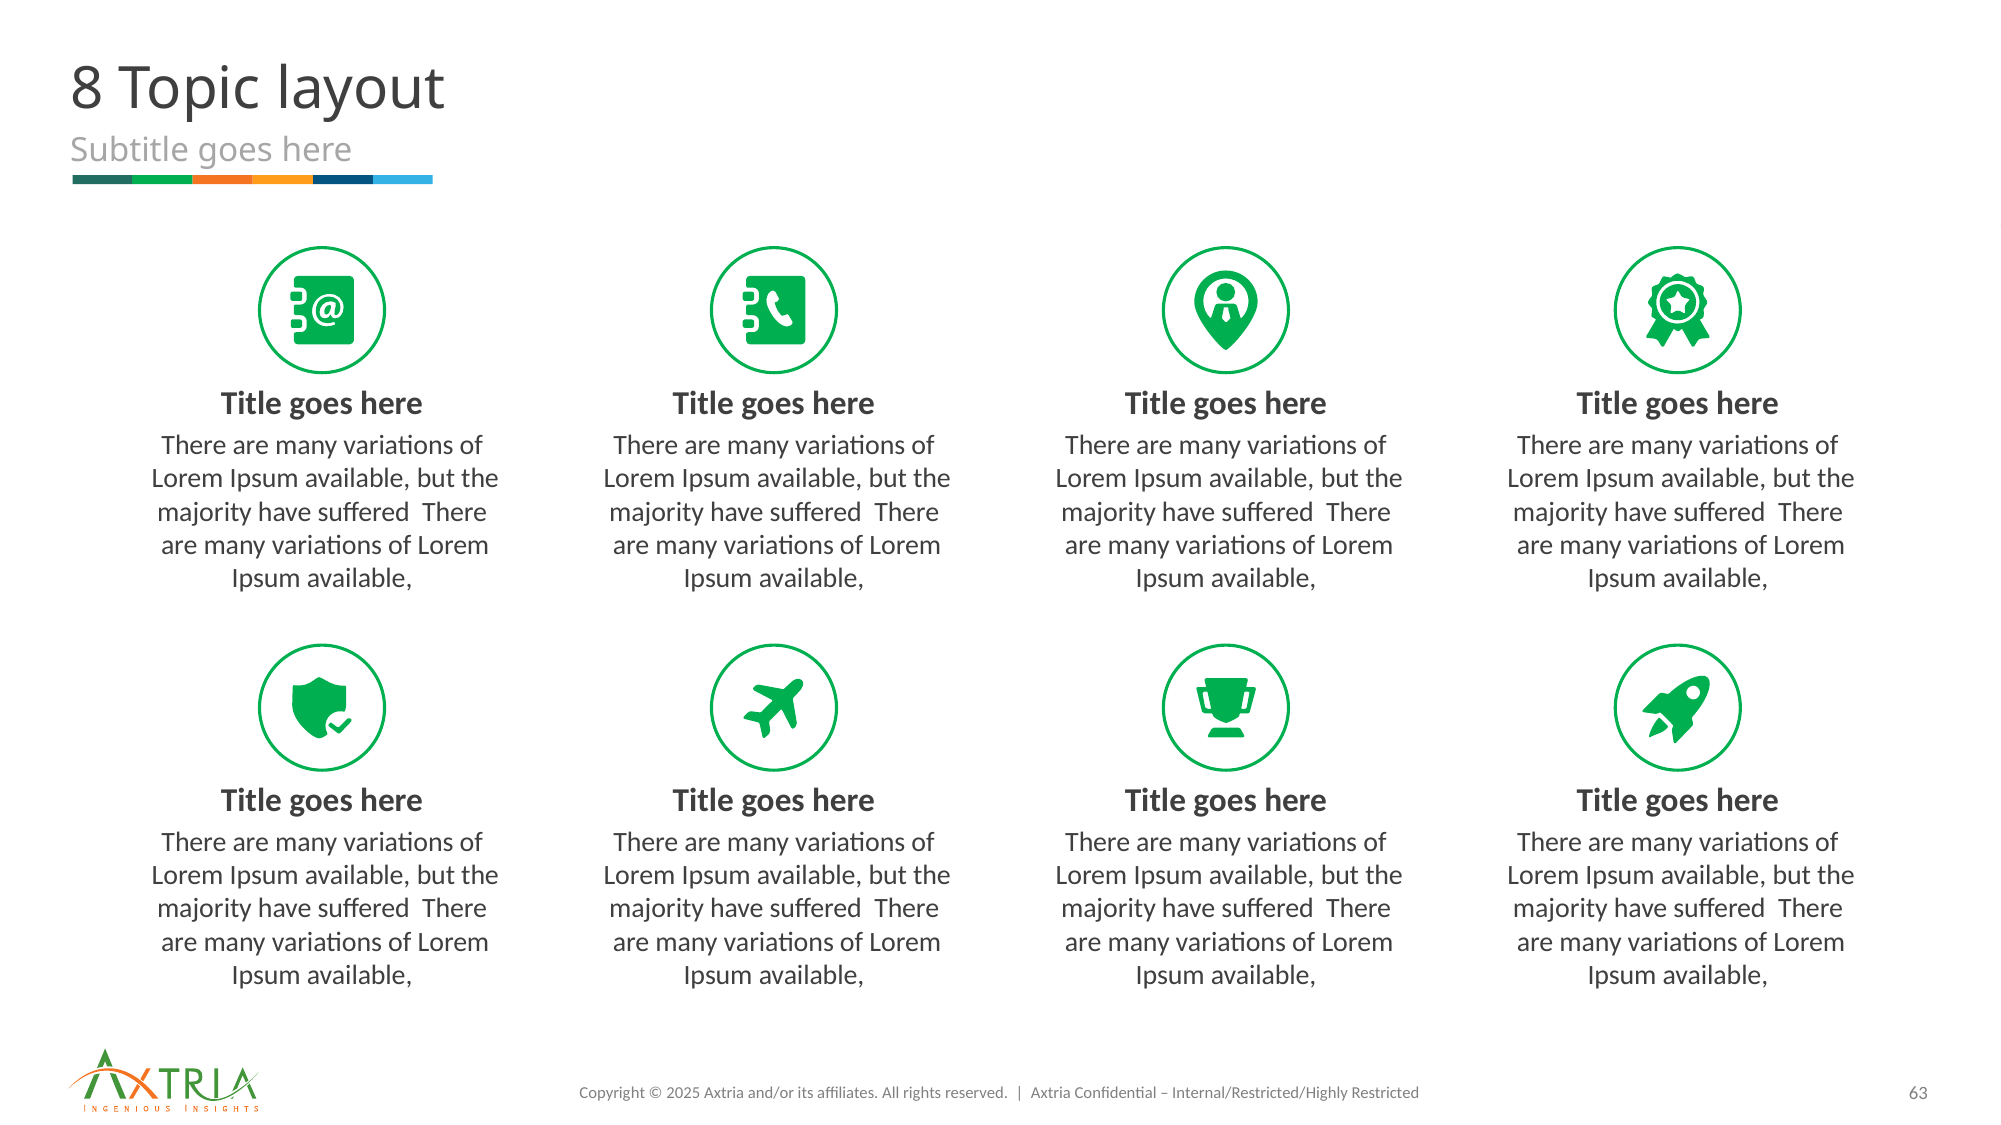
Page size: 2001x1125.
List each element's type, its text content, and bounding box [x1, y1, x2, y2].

text_box Title goes here There are many variations of Lorem Ipsum available, but the majority have suffered There are many variations of Lorem Ipsum available, [127, 770, 517, 998]
text_box Title goes here There are many variations of Lorem Ipsum available, but the majority have suffered There are many variations of Lorem Ipsum available, [1030, 770, 1421, 998]
text_box [743, 678, 804, 739]
subtitle Subtitle goes here [70, 127, 1903, 175]
text_box Title goes here There are many variations of Lorem Ipsum available, but the majority have suffered There are many variations of Lorem Ipsum available, [578, 373, 969, 601]
text_box [1163, 645, 1289, 770]
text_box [1641, 671, 1714, 744]
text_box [1194, 270, 1258, 350]
text_box [711, 247, 837, 373]
text_box Title goes here There are many variations of Lorem Ipsum available, but the majority have suffered There are many variations of Lorem Ipsum available, [127, 373, 517, 601]
text_box Title goes here There are many variations of Lorem Ipsum available, but the majority have suffered There are many variations of Lorem Ipsum available, [1482, 373, 1873, 601]
text_box [1615, 645, 1741, 770]
text_box Title goes here There are many variations of Lorem Ipsum available, but the majority have suffered There are many variations of Lorem Ipsum available, [578, 770, 969, 998]
text_box [259, 645, 385, 770]
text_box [292, 677, 353, 739]
text_box [711, 645, 837, 770]
title 8 Topic layout [70, 0, 1900, 127]
text_box [259, 247, 385, 373]
text_box Title goes here There are many variations of Lorem Ipsum available, but the majority have suffered There are many variations of Lorem Ipsum available, [1482, 770, 1873, 998]
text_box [290, 275, 354, 345]
text_box Title goes here There are many variations of Lorem Ipsum available, but the majority have suffered There are many variations of Lorem Ipsum available, [1030, 373, 1421, 601]
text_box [742, 275, 806, 345]
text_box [1196, 678, 1256, 738]
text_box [1645, 273, 1710, 348]
text_box [1615, 247, 1741, 373]
text_box [1163, 247, 1289, 373]
